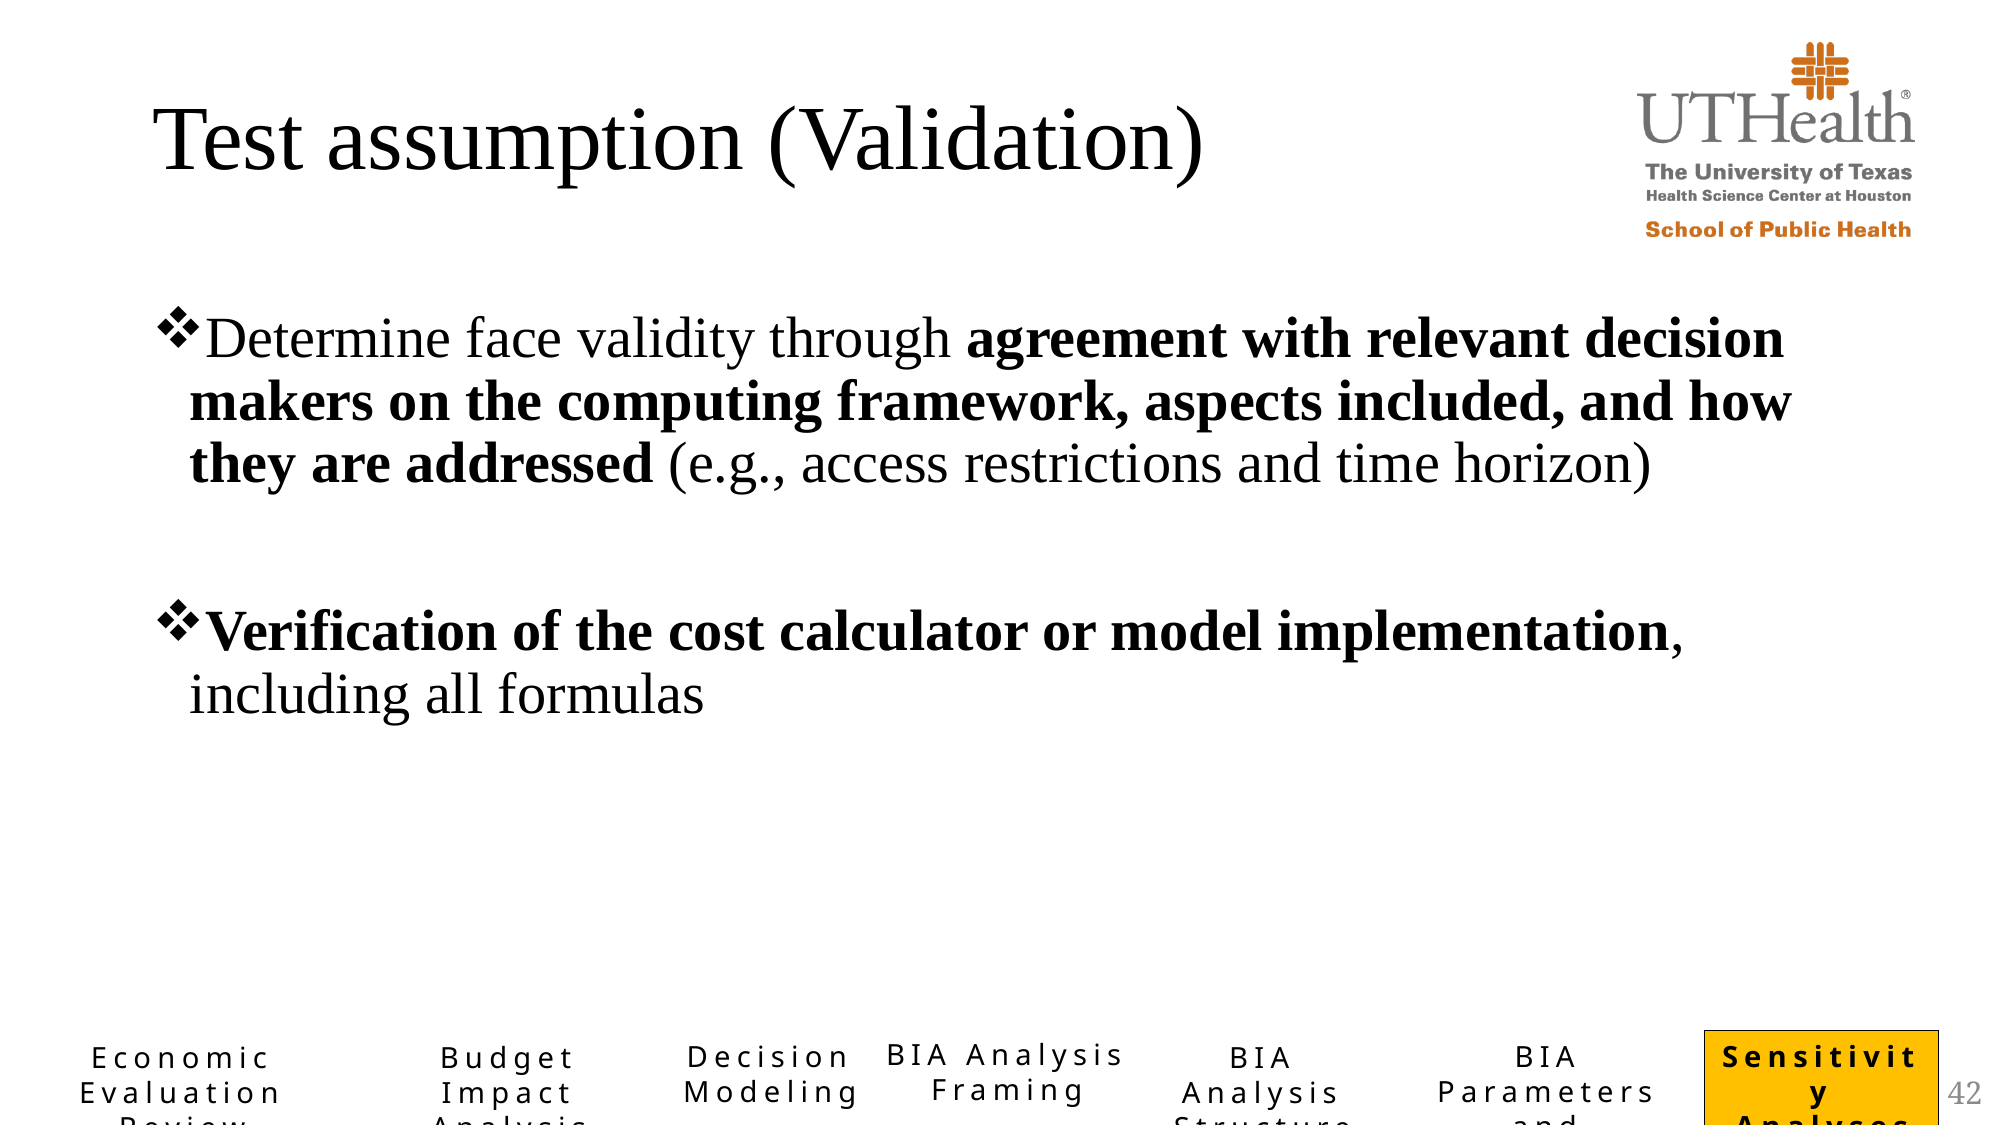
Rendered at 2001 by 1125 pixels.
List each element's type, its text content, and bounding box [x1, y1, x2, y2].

text_box 42 [1547, 1065, 1998, 1125]
picture [1637, 42, 1915, 237]
text_box Sensitivity Analyses [1704, 1030, 1939, 1065]
text_box BIA Parameters and Evaluation [1391, 1030, 1704, 1125]
text_box BIA Analysis Structure [1127, 1032, 1391, 1125]
text_box Economic Evaluation Review [2, 1031, 361, 1125]
text_box BIA Analysis Framing [870, 1028, 1144, 1114]
list Determine face validity through agreement with relevant decision makers on the computing framework, aspects included, and how they are addressed (e.g., access restrictions and time horizon) Verification of the cost calculator or model implementation, including all formulas [137, 299, 1863, 1103]
title Test assumption (Validation) [137, 59, 1863, 278]
text_box Budget Impact Analysis [361, 1031, 656, 1125]
text_box Decision Modeling [662, 1030, 878, 1116]
